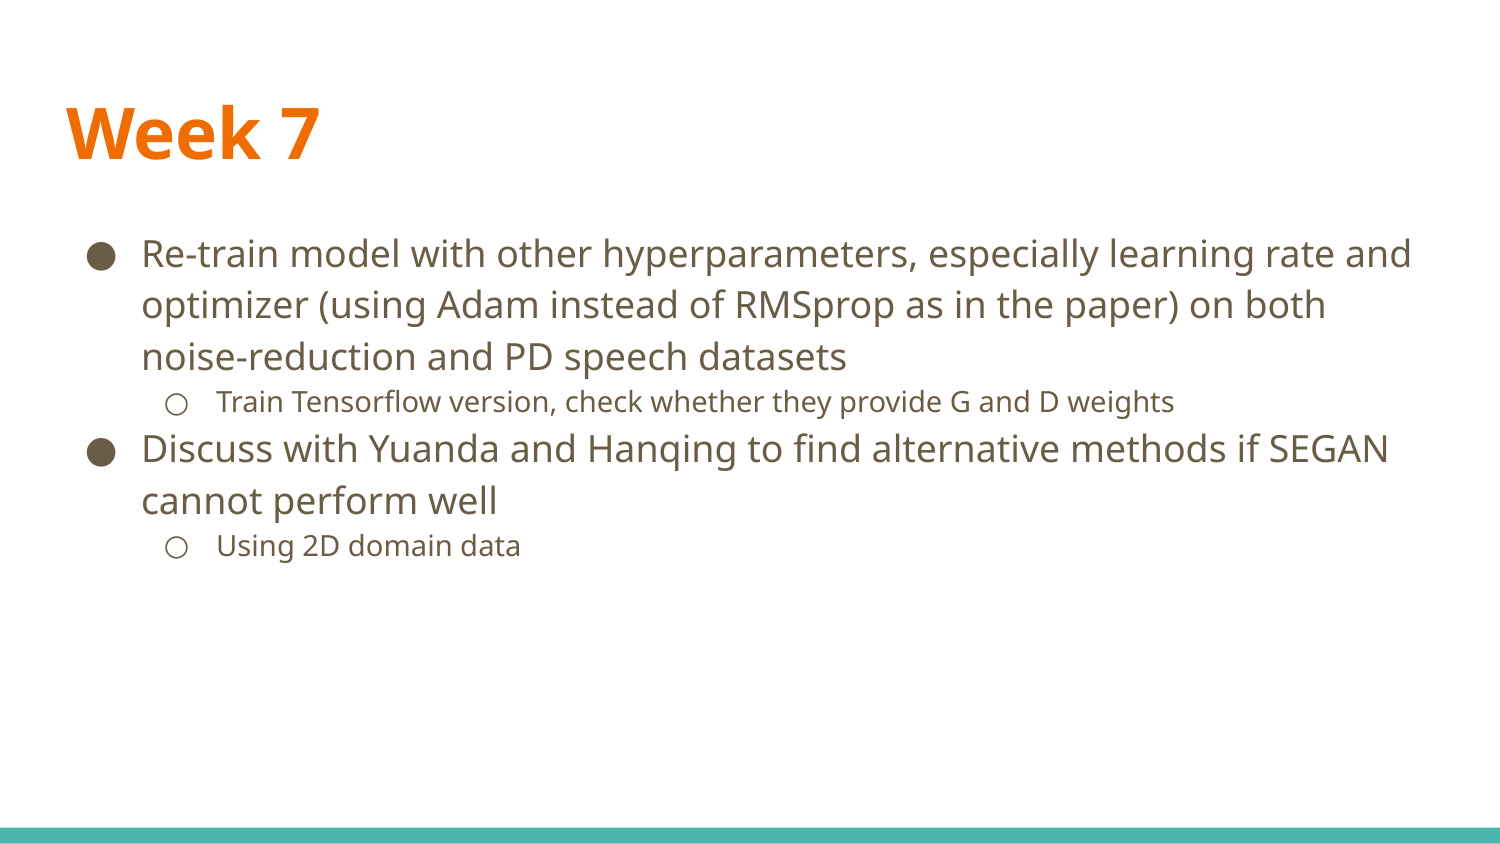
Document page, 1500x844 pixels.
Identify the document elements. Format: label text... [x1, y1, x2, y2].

list Re-train model with other hyperparameters, especially learning rate and optimizer (using Adam instead of RMSprop as in the paper) on both noise-reduction and PD speech datasets Train Tensorflow version, check whether they provide G and D weights Discuss with Yuanda and Hanqing to find alternative methods if SEGAN cannot perform well Using 2D domain data [51, 207, 1449, 750]
title Week 7 [51, 72, 1449, 189]
